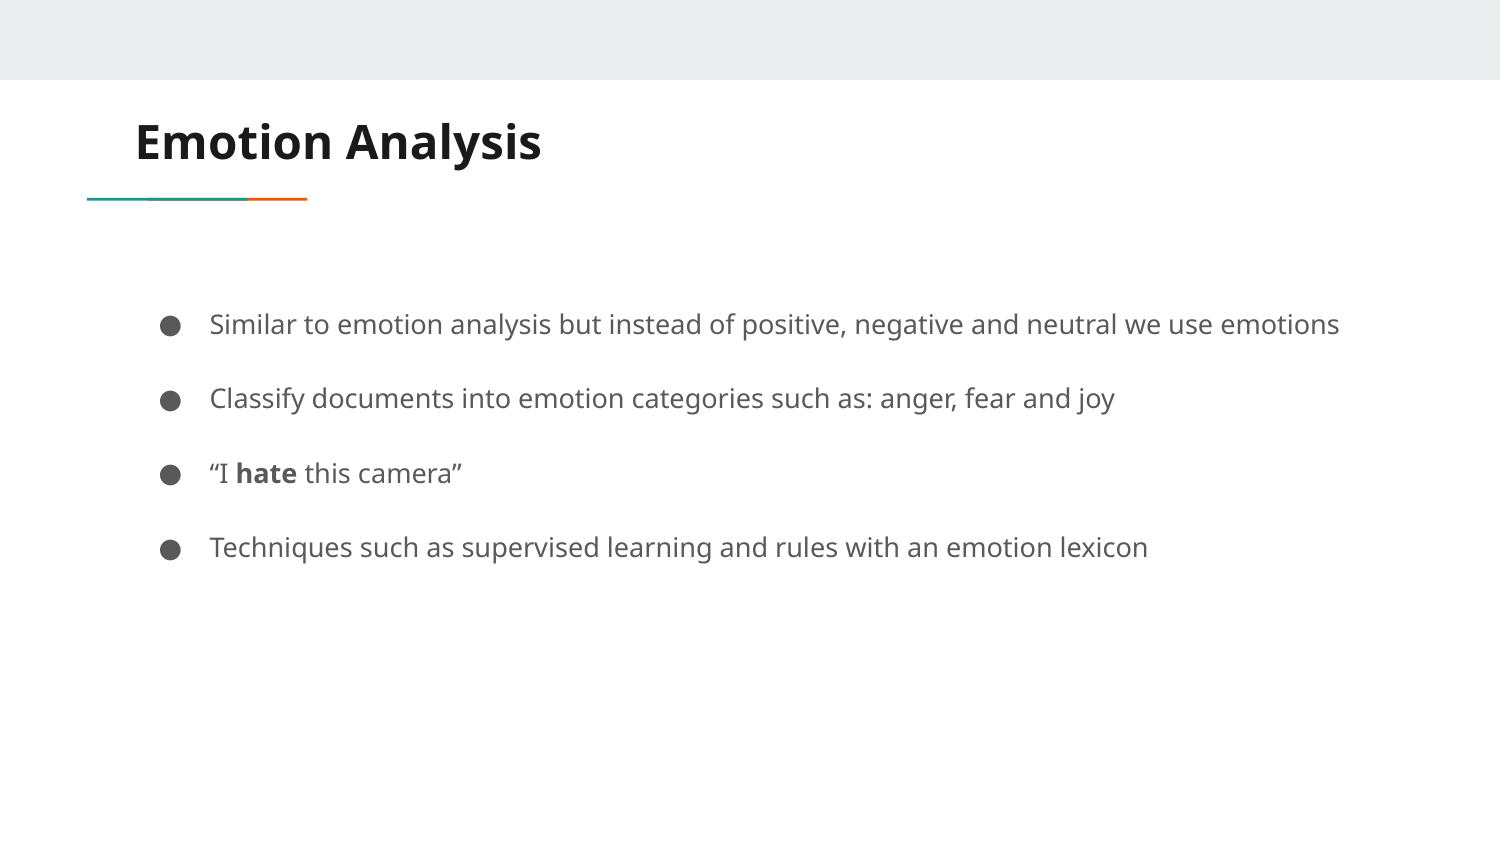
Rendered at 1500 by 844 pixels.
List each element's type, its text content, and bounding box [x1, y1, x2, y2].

list Similar to emotion analysis but instead of positive, negative and neutral we use emotions Classify documents into emotion categories such as: anger, fear and joy “I hate this camera” Techniques such as supervised learning and rules with an emotion lexicon [119, 287, 1381, 659]
title Emotion Analysis [119, 97, 1381, 186]
